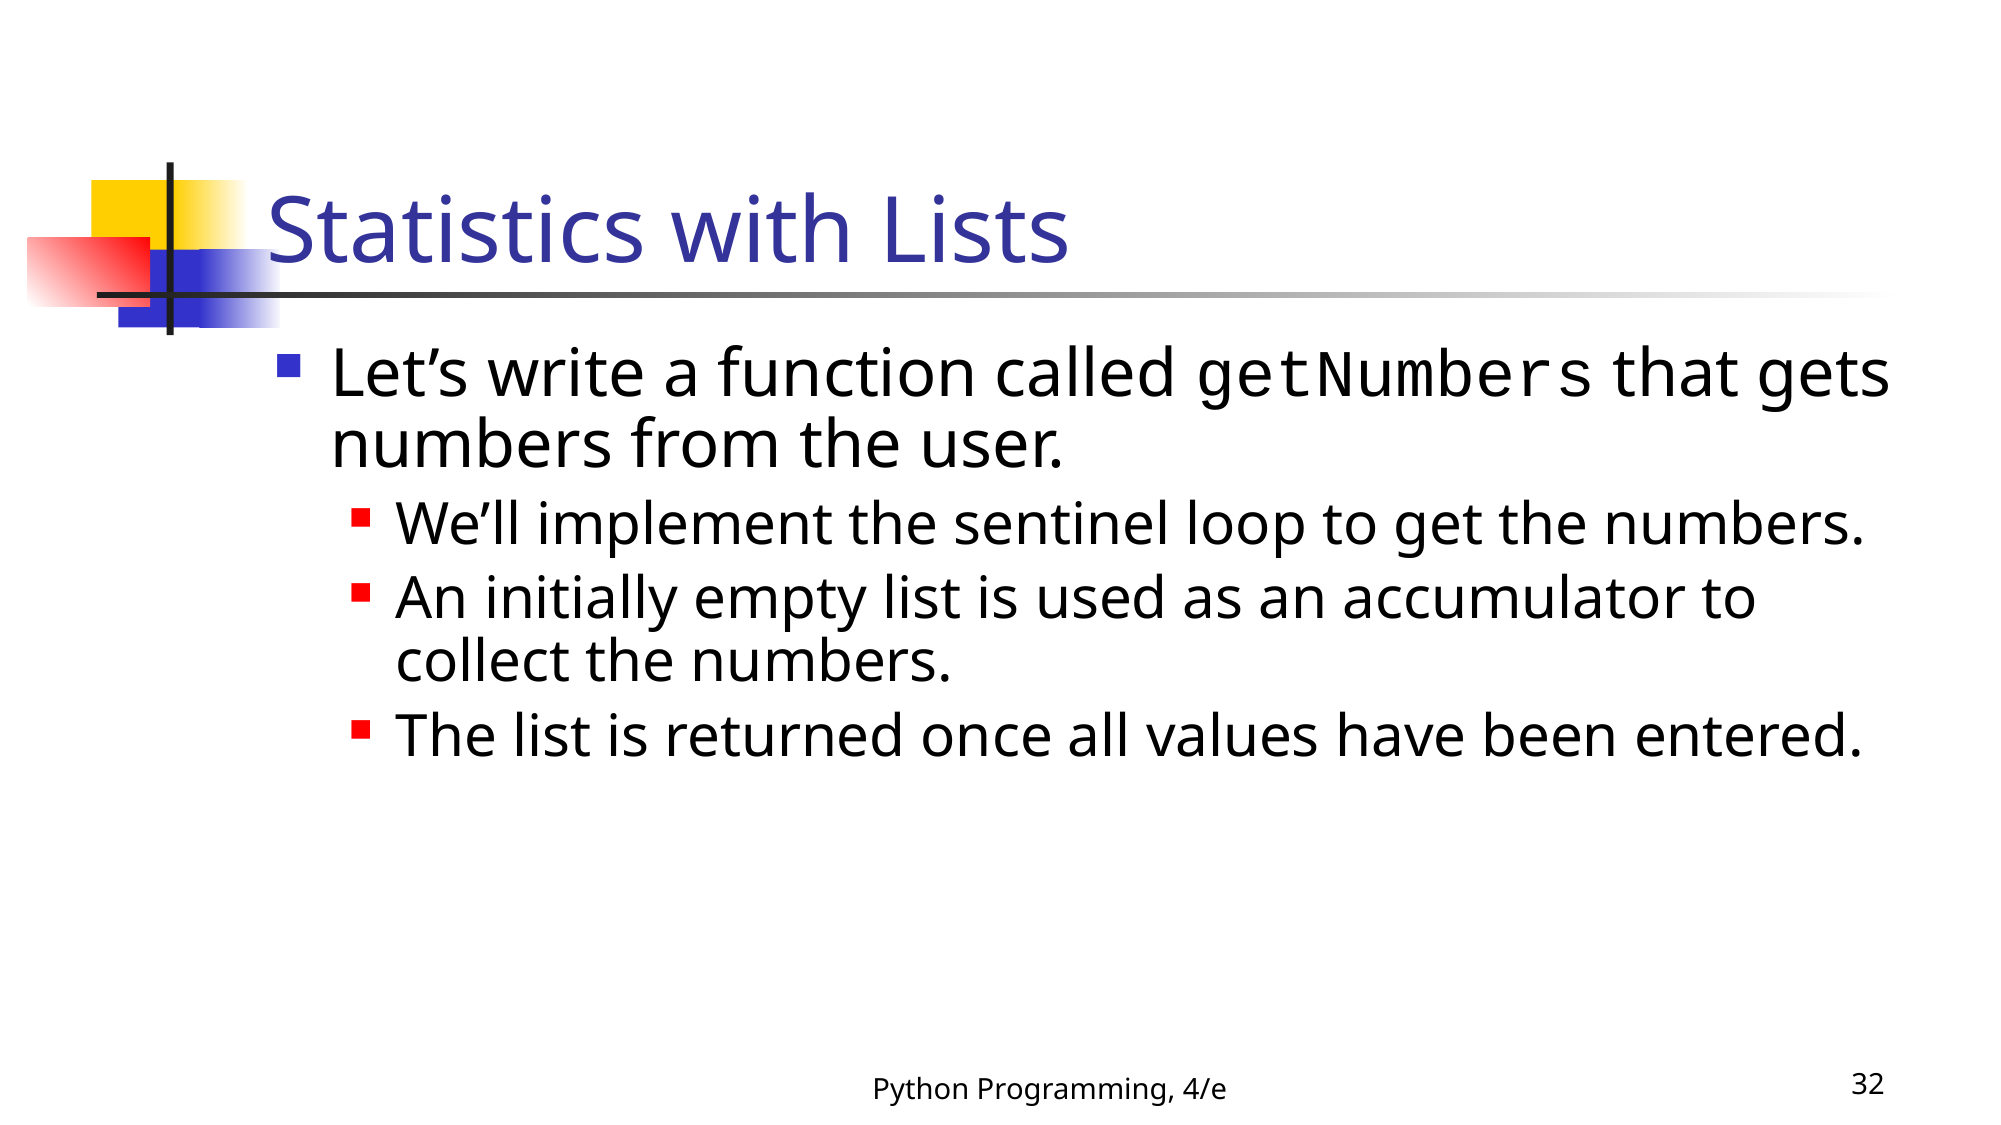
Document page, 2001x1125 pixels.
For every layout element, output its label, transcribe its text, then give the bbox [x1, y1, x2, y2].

footer Python Programming, 4/e [733, 1037, 1367, 1113]
slide_number 32 [1483, 1037, 1901, 1113]
list Let’s write a function called getNumbers that gets numbers from the user. We’ll implement the sentinel loop to get the numbers. An initially empty list is used as an accumulator to collect the numbers. The list is returned once all values have been entered. [258, 331, 1959, 1006]
title Statistics with Lists [251, 101, 1957, 289]
